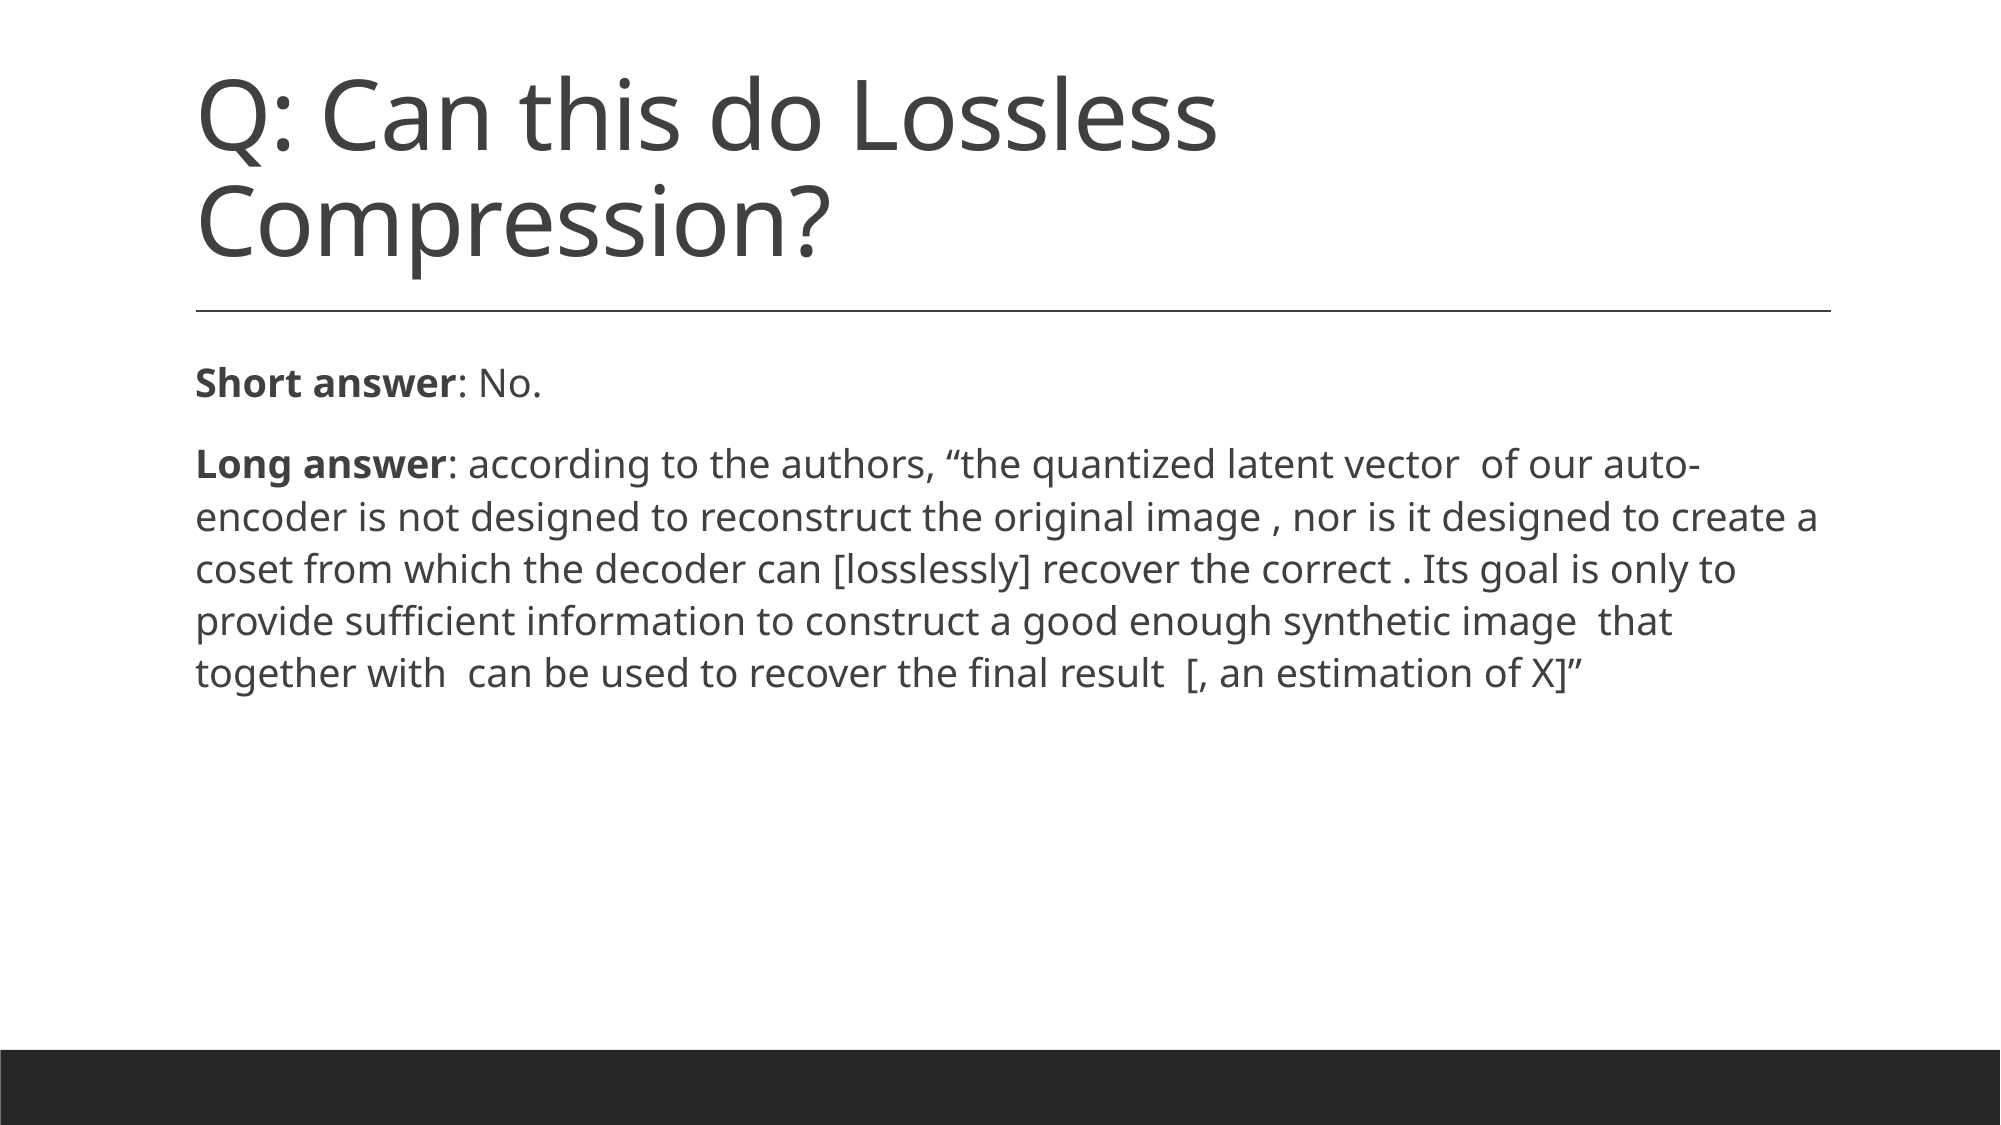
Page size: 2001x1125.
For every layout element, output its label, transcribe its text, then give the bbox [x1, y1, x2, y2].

title Q: Can this do Lossless Compression? [180, 47, 1830, 285]
